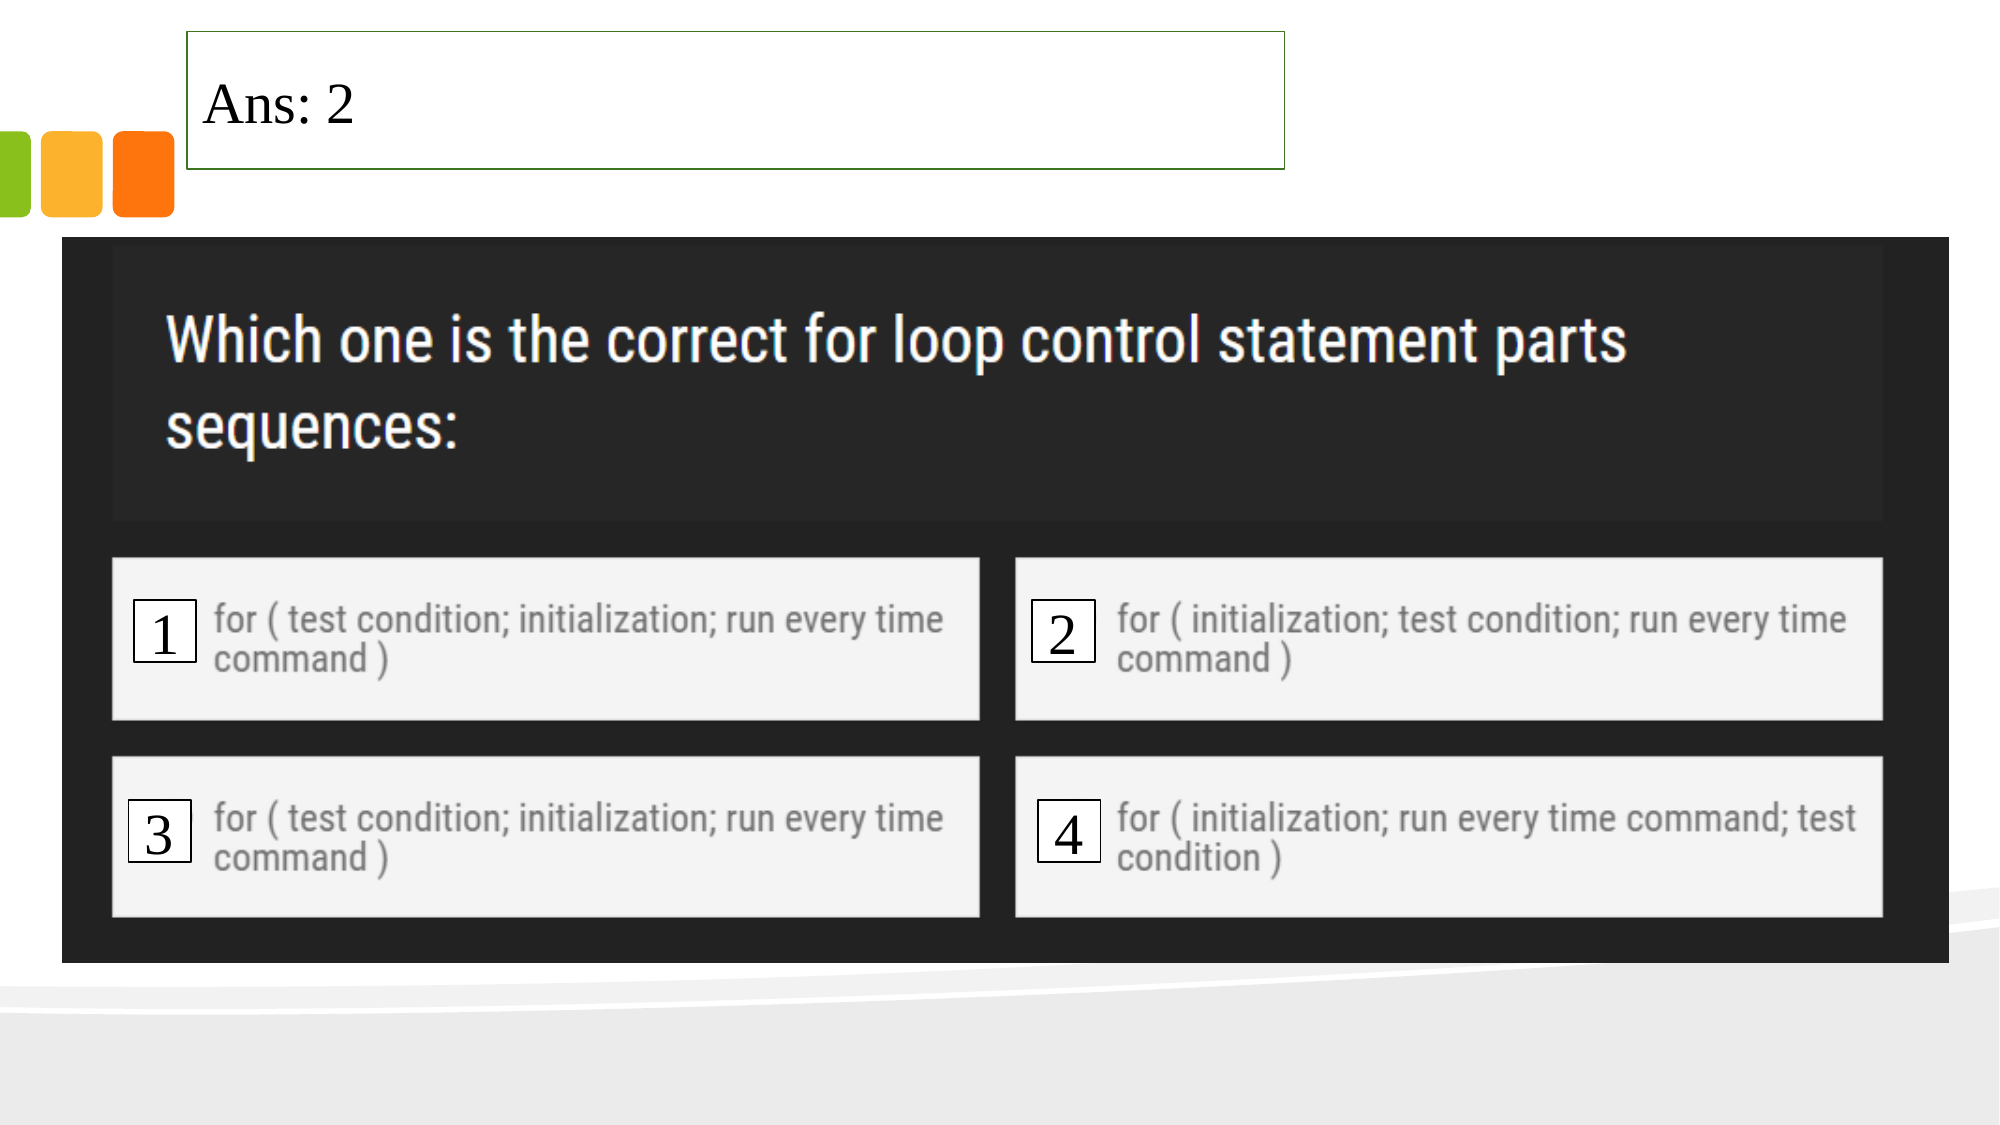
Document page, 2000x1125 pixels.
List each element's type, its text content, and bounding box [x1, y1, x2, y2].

picture [61, 237, 1949, 963]
text_box Ans: 2 [186, 31, 1285, 170]
